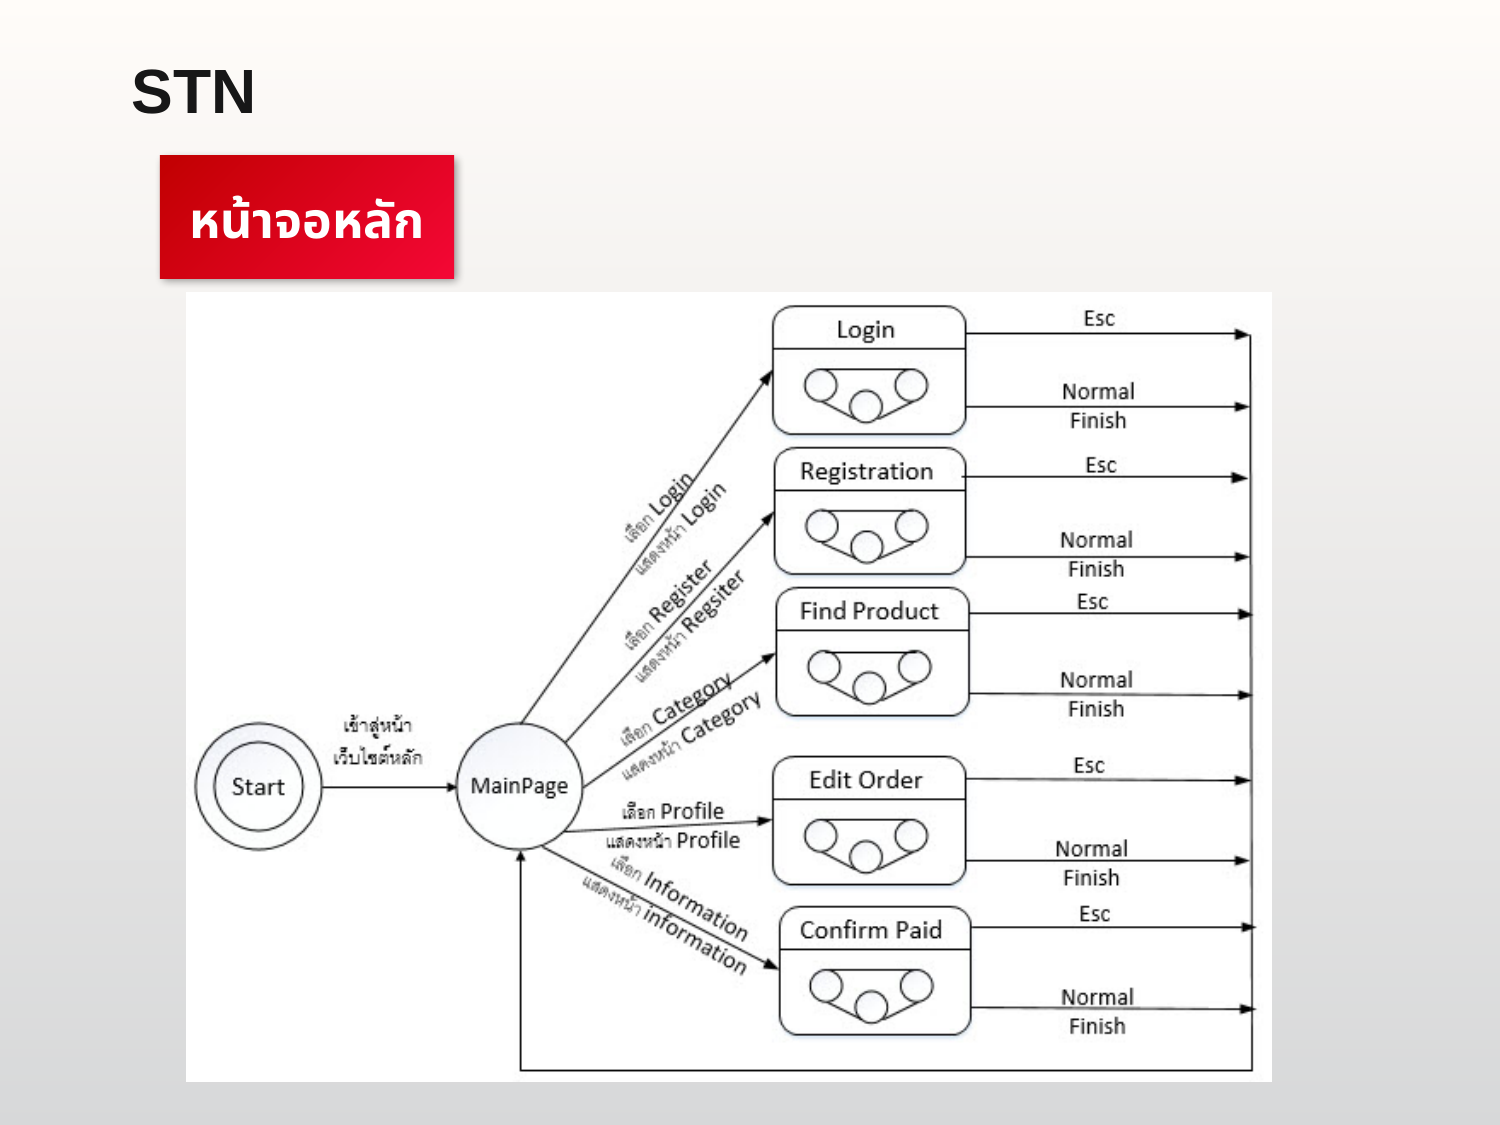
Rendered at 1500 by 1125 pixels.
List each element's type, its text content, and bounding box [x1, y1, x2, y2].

picture [186, 292, 1272, 1082]
text_box STN [131, 42, 571, 142]
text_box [159, 155, 455, 279]
